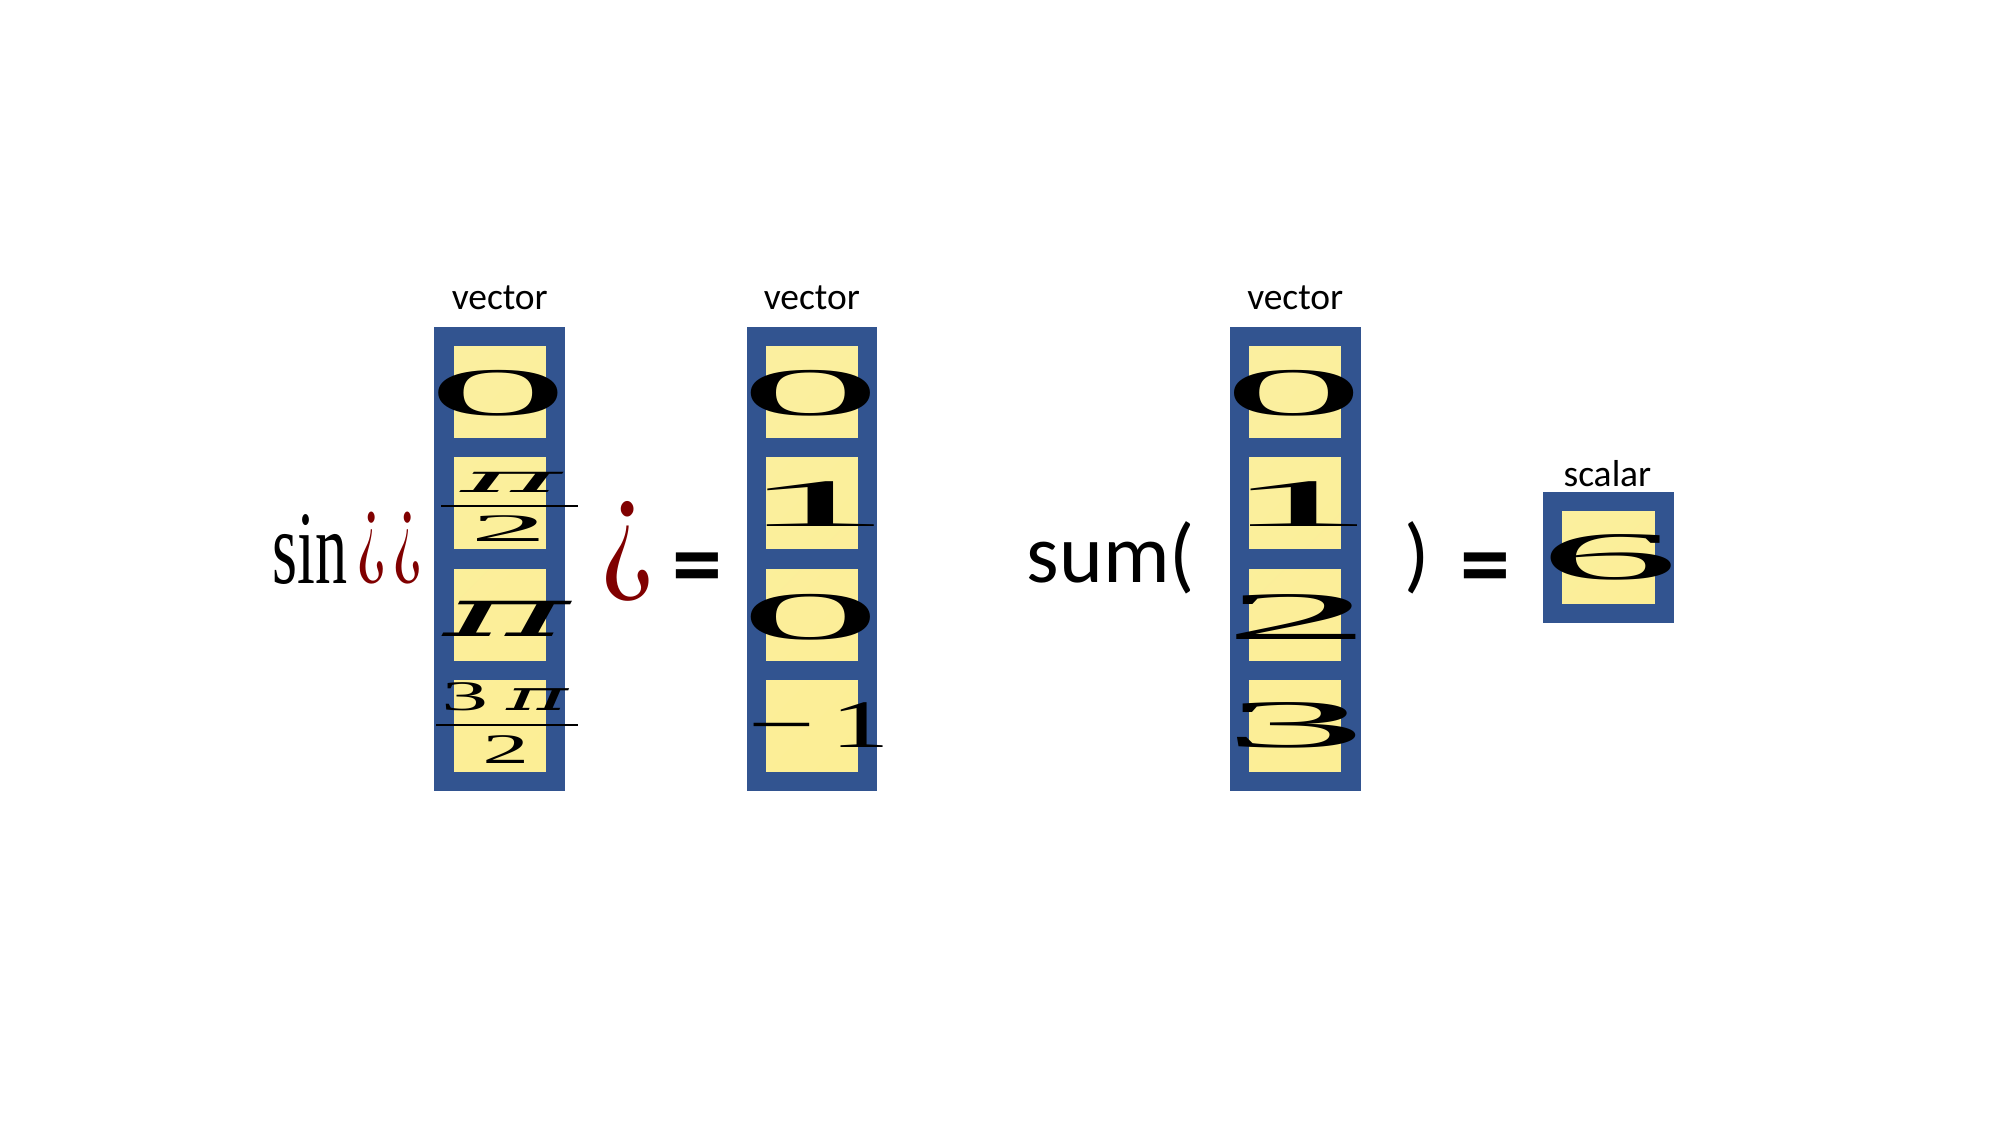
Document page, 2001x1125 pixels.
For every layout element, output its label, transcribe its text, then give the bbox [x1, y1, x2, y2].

text_box [755, 447, 869, 560]
text_box sum( [1008, 491, 1213, 607]
text_box [463, 373, 532, 413]
text_box [1238, 669, 1352, 745]
text_box [443, 669, 556, 724]
text_box [1238, 560, 1352, 634]
text_box [1238, 447, 1352, 560]
text_box [1238, 399, 1352, 447]
text_box [443, 399, 556, 447]
text_box = [656, 490, 738, 626]
text_box [443, 335, 556, 386]
text_box [755, 669, 869, 783]
text_box [1238, 639, 1352, 669]
text_box vector [436, 265, 564, 325]
text_box [755, 623, 869, 669]
text_box [1238, 335, 1352, 386]
text_box [443, 560, 556, 632]
text_box [443, 507, 556, 560]
text_box [1552, 565, 1665, 614]
text_box [1552, 501, 1665, 558]
text_box ) [1388, 491, 1444, 607]
text_box vector [1231, 265, 1359, 325]
text_box [776, 597, 845, 637]
text_box [755, 335, 869, 386]
text_box = [1444, 490, 1526, 626]
text_box [443, 447, 556, 505]
text_box [755, 560, 869, 610]
text_box [1575, 556, 1645, 577]
text_box scalar [1547, 441, 1667, 501]
text_box [755, 399, 869, 447]
text_box [1259, 373, 1328, 413]
text_box [443, 726, 556, 783]
text_box [1238, 740, 1352, 783]
text_box [776, 373, 845, 413]
text_box [443, 604, 556, 669]
text_box vector [748, 265, 876, 325]
